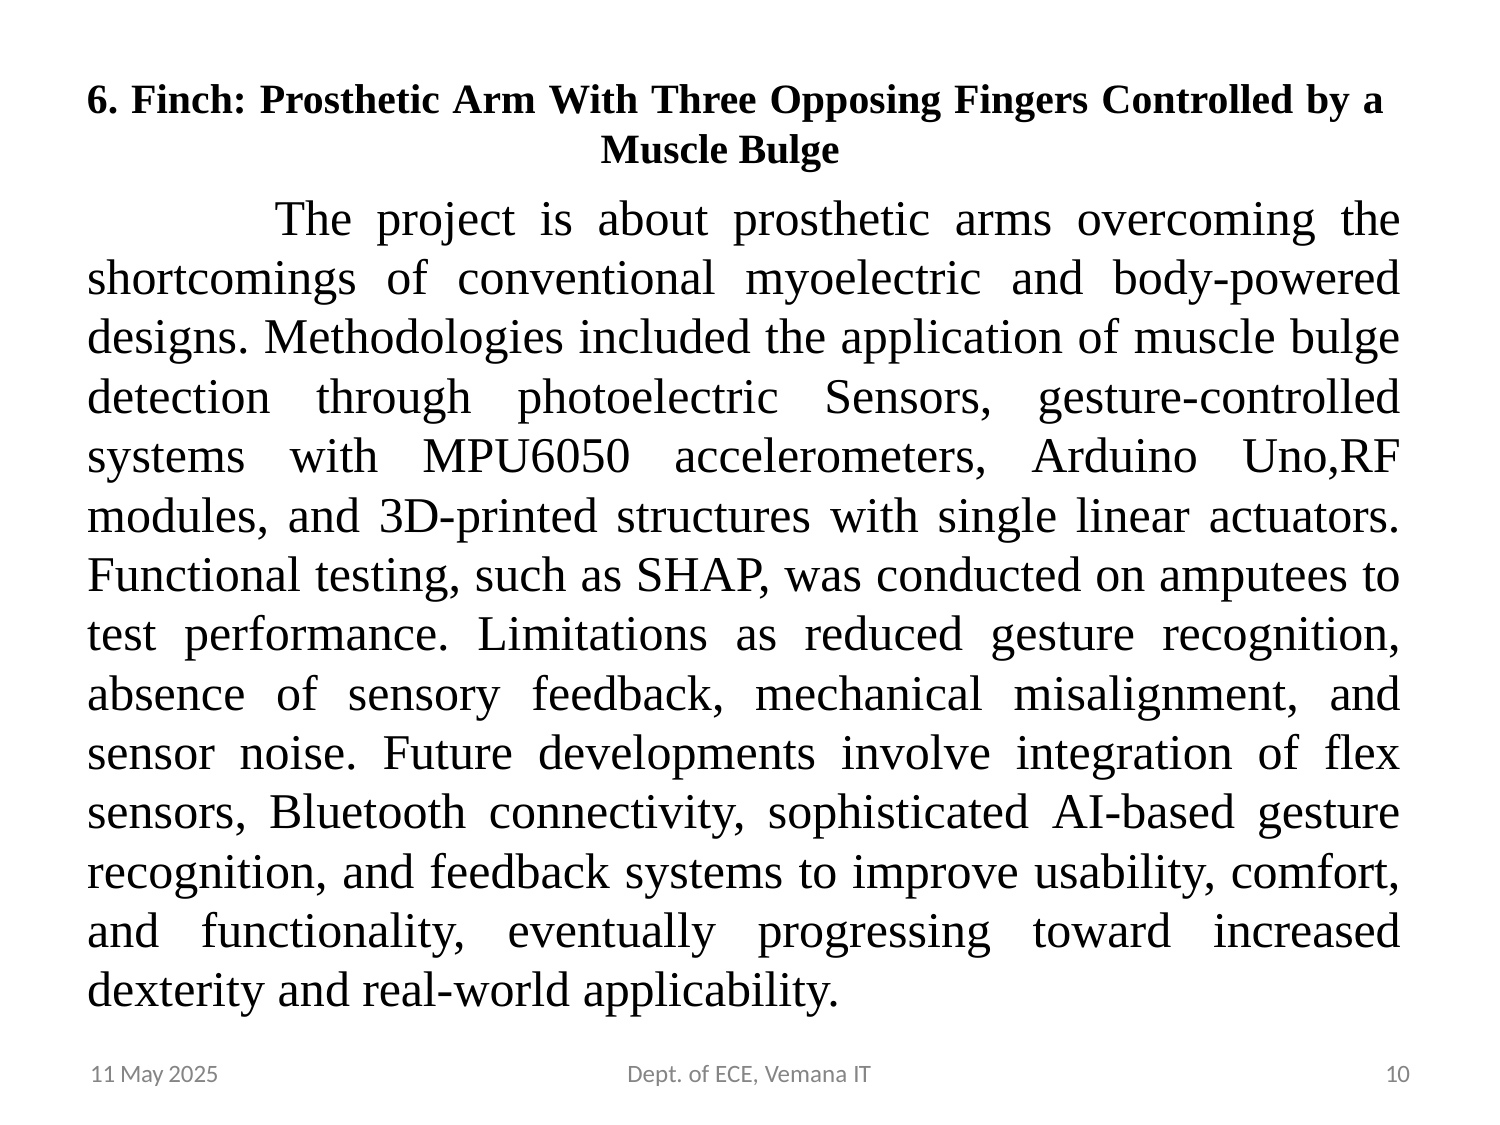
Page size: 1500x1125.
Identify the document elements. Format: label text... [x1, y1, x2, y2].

slide_number 10 [1379, 1062, 1420, 1125]
title 6. Finch: Prosthetic Arm With Three Opposing Fingers Controlled by a Muscle Bulge [84, 69, 1384, 185]
footer Dept. of ECE, Vemana IT [625, 1062, 874, 1125]
text_box The project is about prosthetic arms overcoming the shortcomings of conventional myoelectric and body-powered designs. Methodologies included the application of muscle bulge detection through photoelectric Sensors, gesture-controlled systems with MPU6050 accelerometers, Arduino Uno,RF modules, and 3D-printed structures with single linear actuators. Functional testing, such as SHAP, was conducted on amputees to test performance. Limitations as reduced gesture recognition, absence of sensory feedback, mechanical misalignment, and sensor noise. Future developments involve integration of flex sensors, Bluetooth connectivity, sophisticated AI-based gesture recognition, and feedback systems to improve usability, comfort, and functionality, eventually progressing toward increased dexterity and real-world applicability. [84, 185, 1401, 1019]
text_box 11 May 2025 [87, 1062, 275, 1088]
